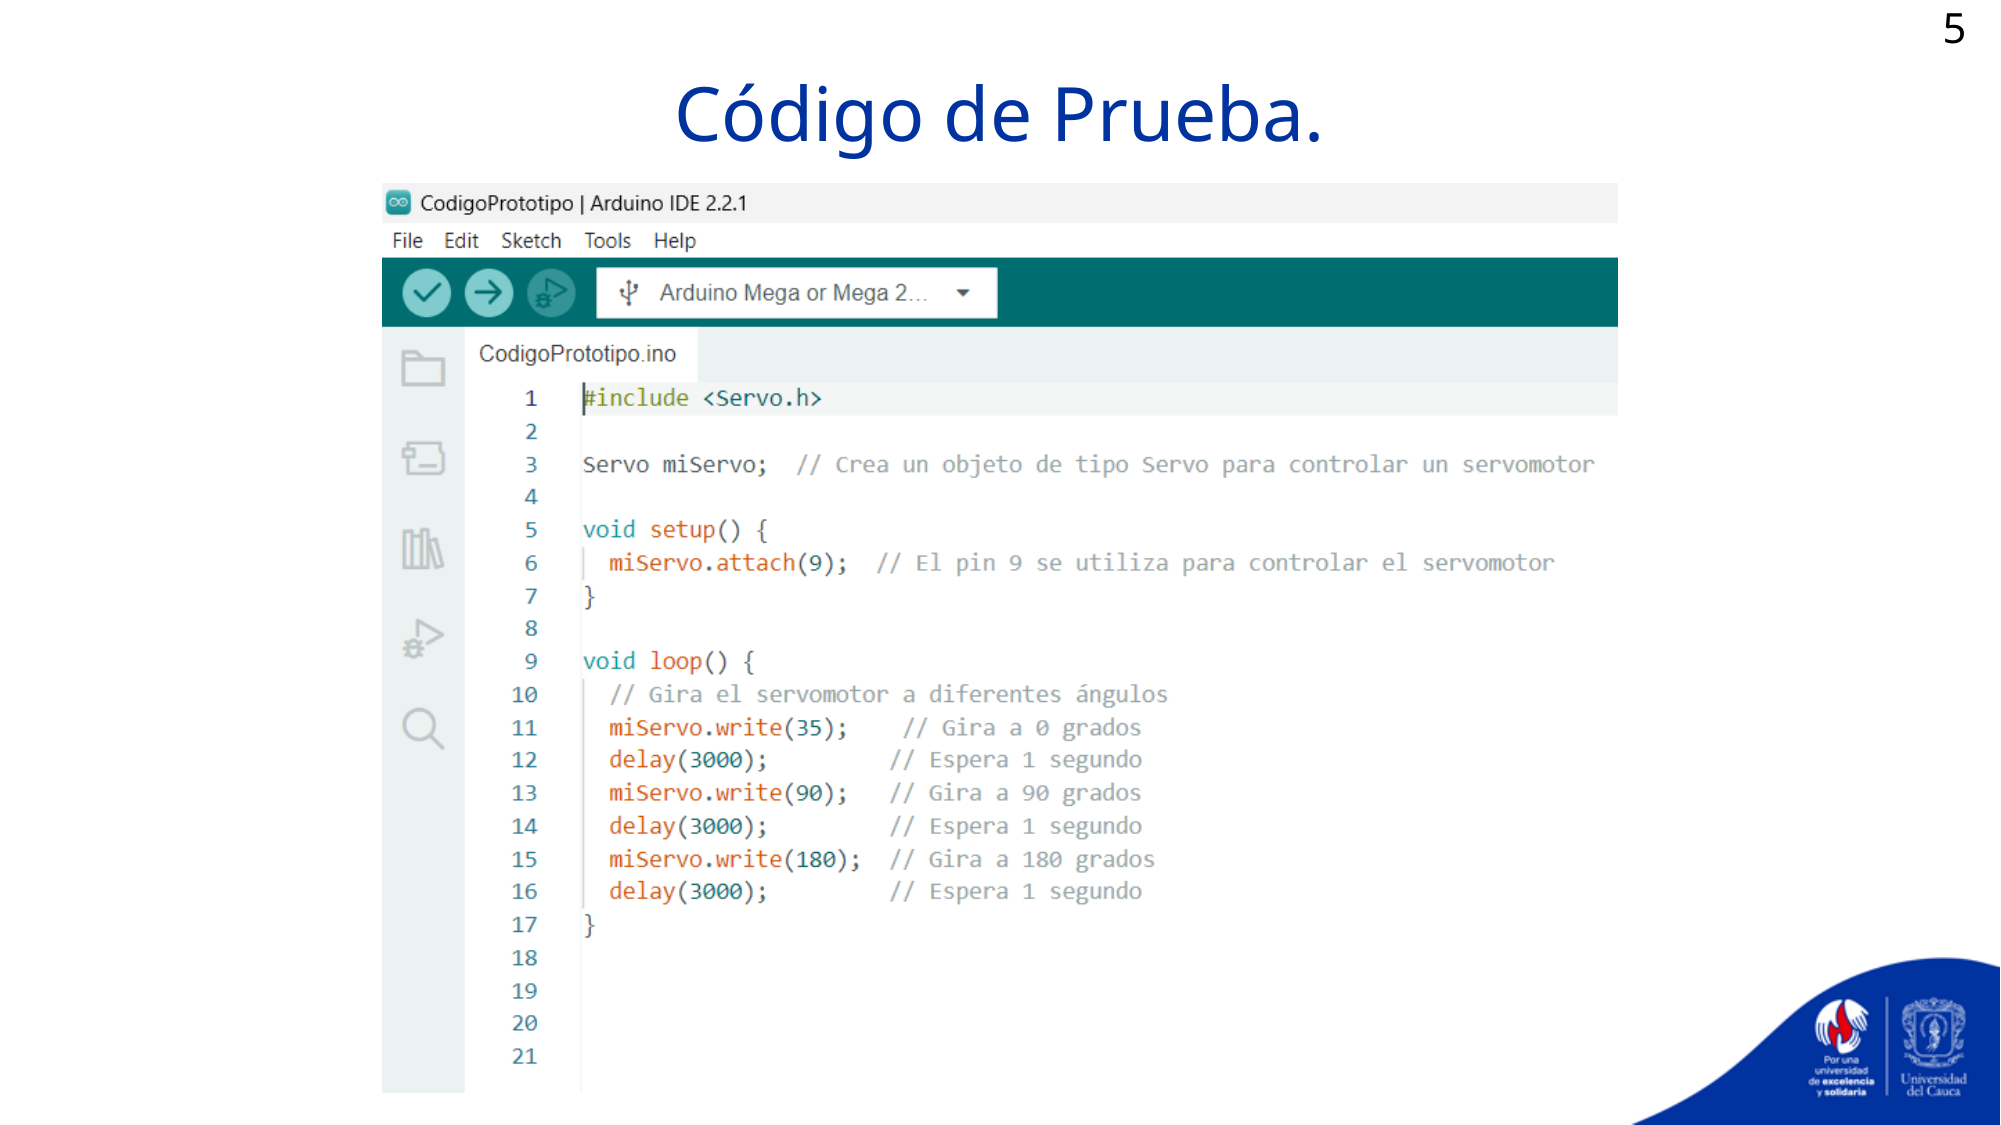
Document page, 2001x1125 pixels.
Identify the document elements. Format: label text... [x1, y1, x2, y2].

picture [382, 183, 2000, 1125]
text_box 5 [1895, 0, 2000, 69]
text_box Código de Prueba. [148, 68, 1852, 165]
